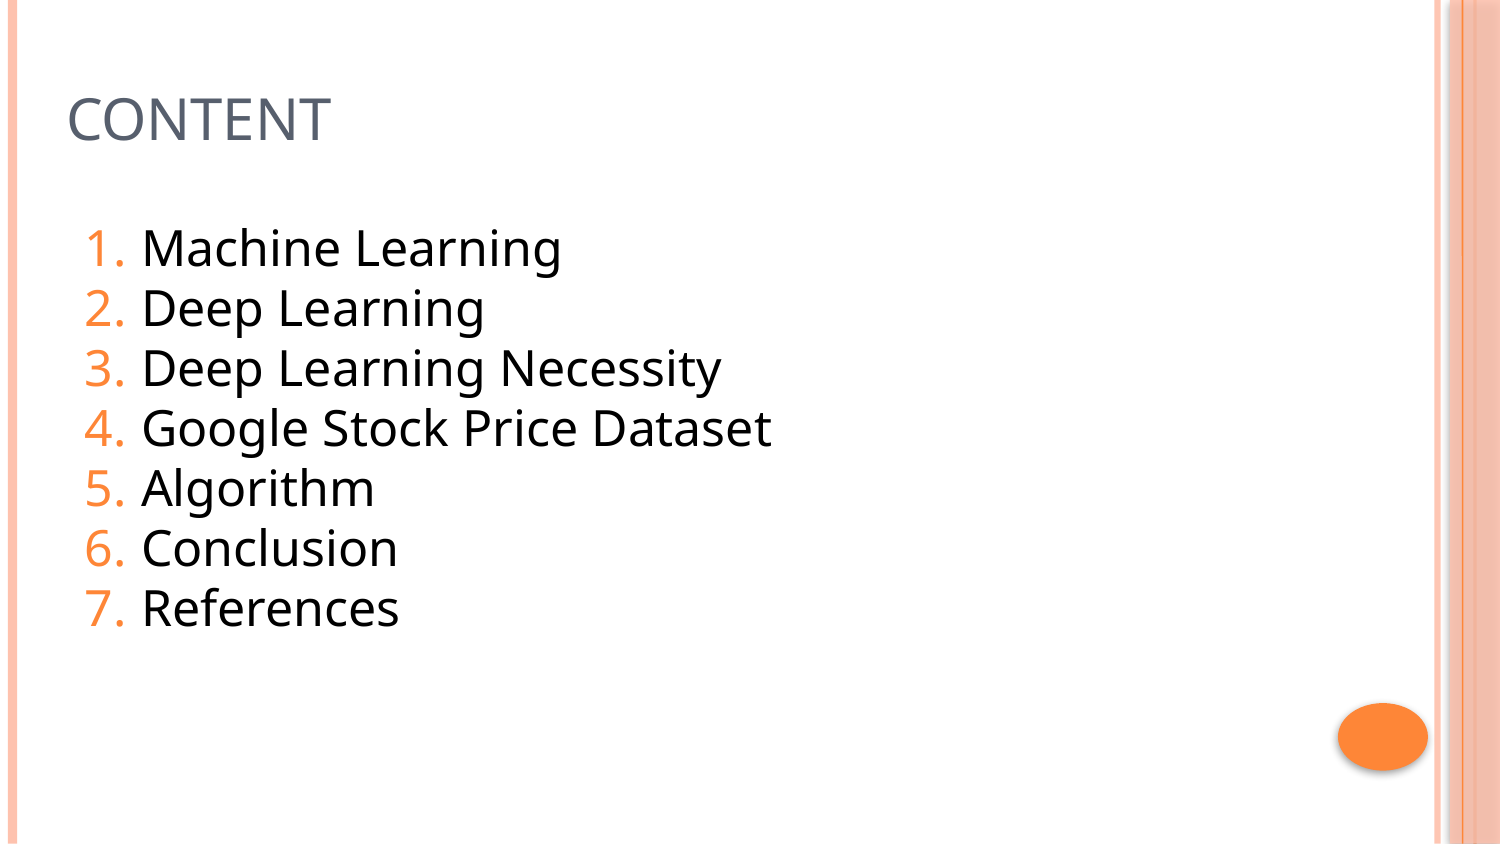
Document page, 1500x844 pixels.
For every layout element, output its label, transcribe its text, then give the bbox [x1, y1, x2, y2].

title CONTENT [51, 67, 1449, 167]
list Machine Learning Deep Learning Deep Learning Necessity Google Stock Price Dataset Algorithm Conclusion References [51, 201, 1449, 750]
